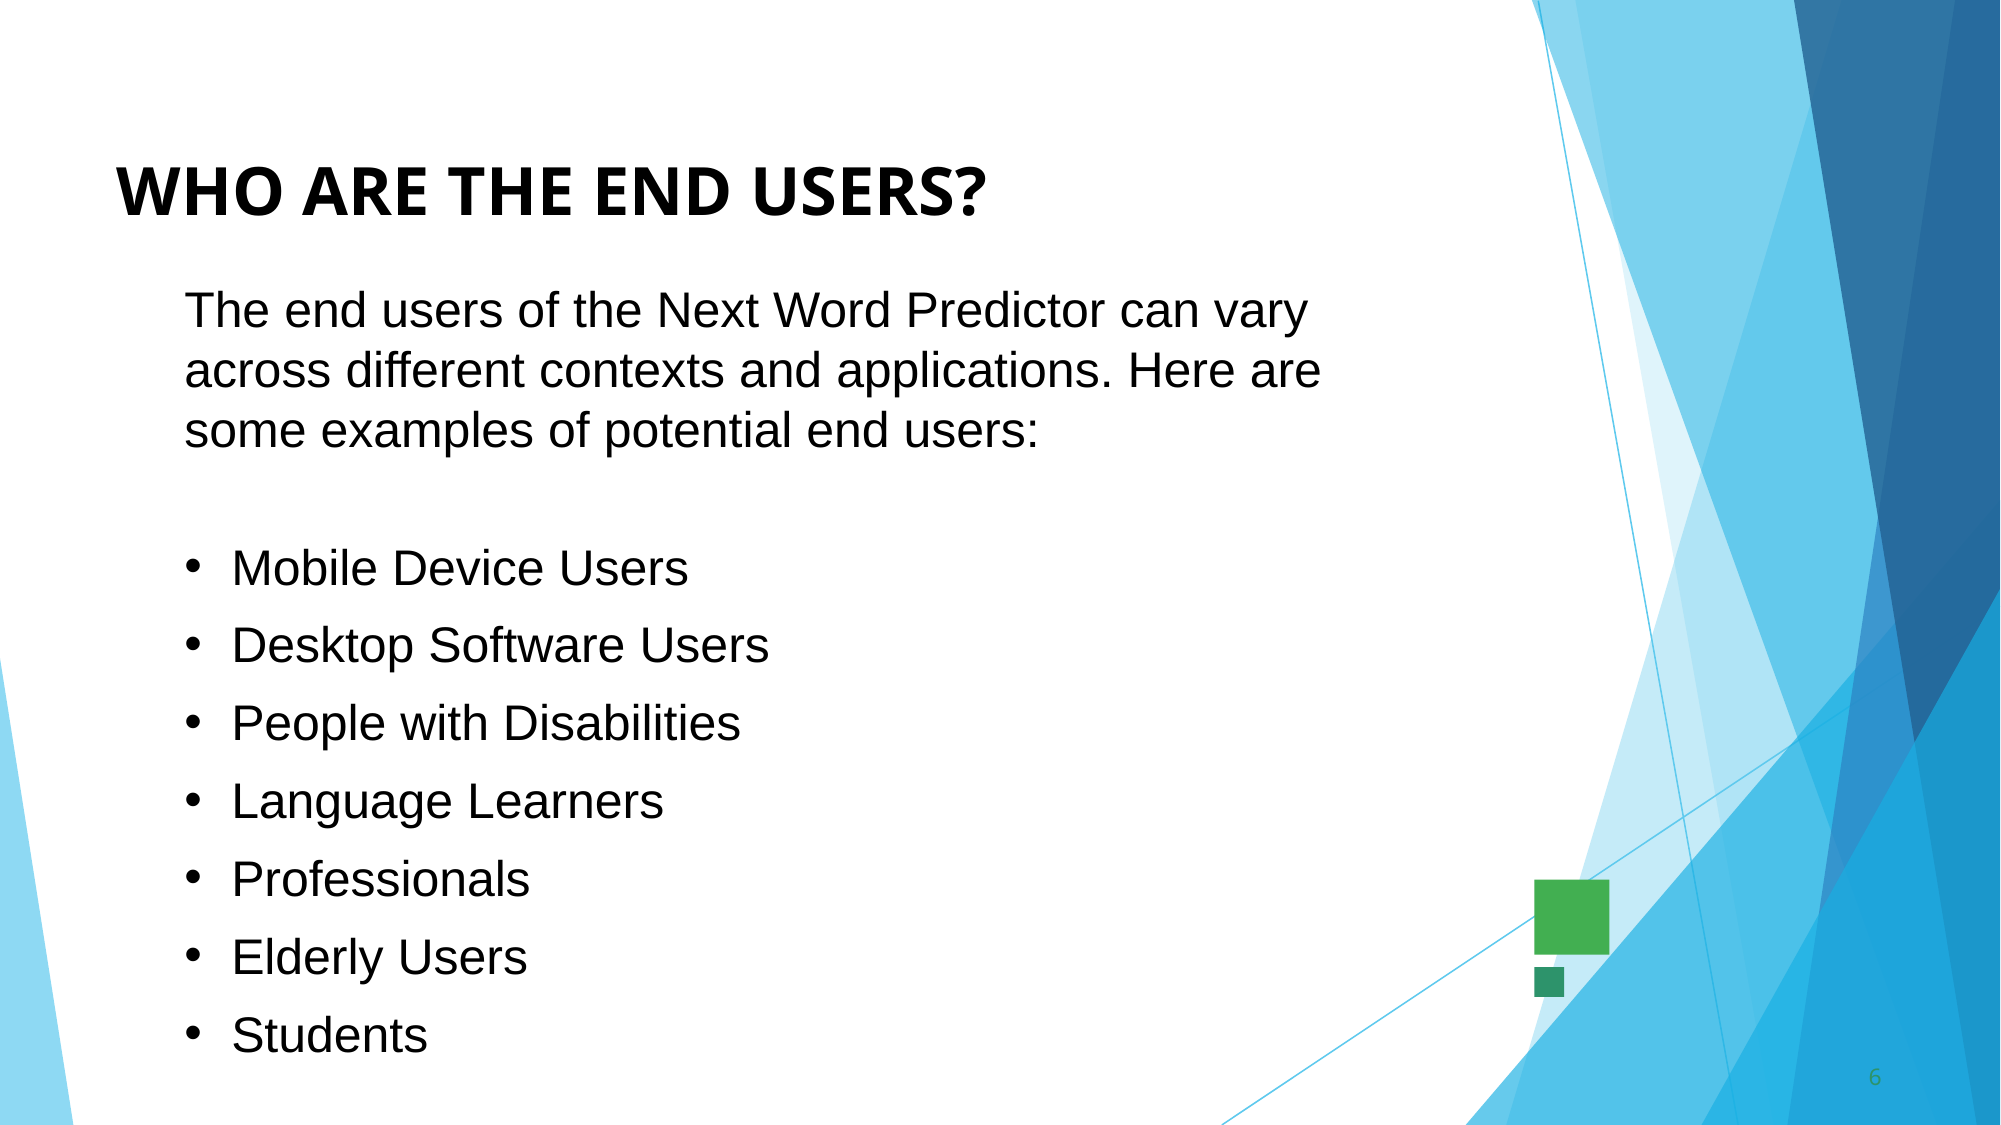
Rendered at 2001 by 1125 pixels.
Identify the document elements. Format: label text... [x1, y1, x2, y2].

text_box [1534, 879, 1610, 955]
title WHO ARE THE END USERS? [91, 63, 1694, 337]
text_box The end users of the Next Word Predictor can vary across different contexts and applications. Here are some examples of potential end users: Mobile Device Users Desktop Software Users People with Disabilities Language Learners Professionals Elderly Users Students [169, 269, 1375, 978]
picture [118, 1012, 477, 1093]
slide_number 6 [1849, 1061, 1890, 1125]
text_box [1534, 967, 1565, 997]
